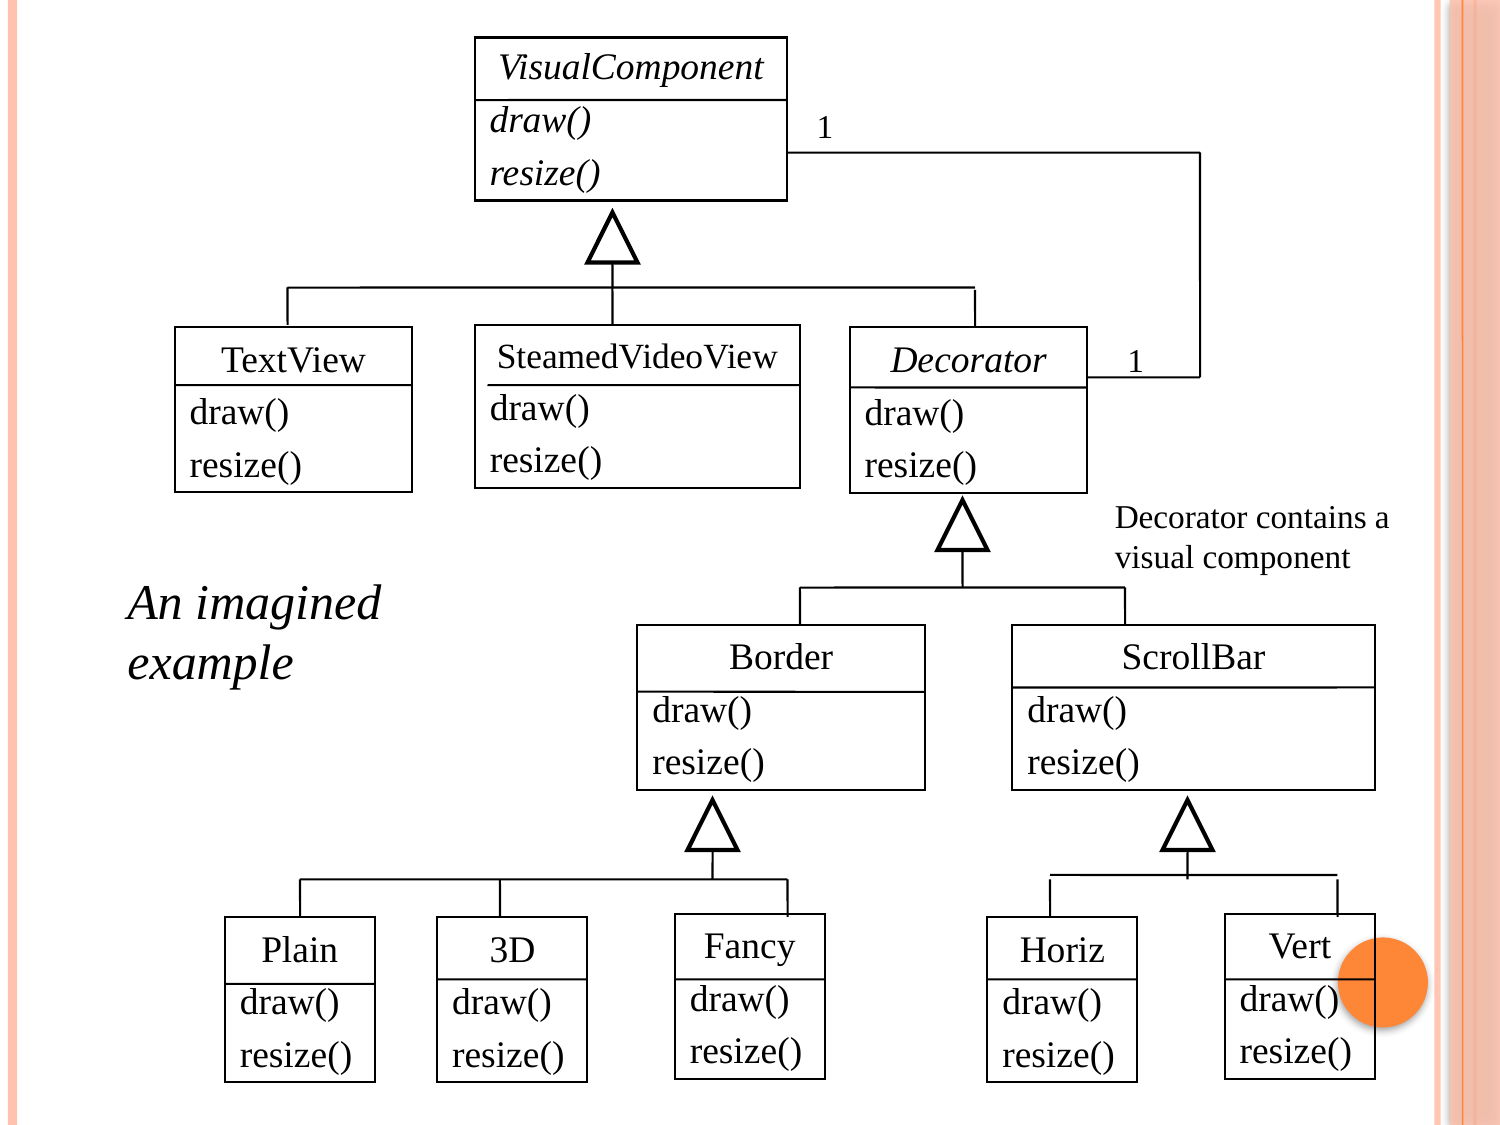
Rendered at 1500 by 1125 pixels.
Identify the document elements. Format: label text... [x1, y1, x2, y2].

text_box Vert draw() resize() [1224, 980, 1375, 1080]
text_box 1 [1112, 332, 1150, 387]
text_box Border draw() resize() [637, 624, 925, 691]
text_box [937, 500, 988, 551]
text_box Plain draw() resize() [224, 916, 375, 1083]
text_box Horiz draw() resize() [987, 916, 1138, 979]
text_box VisualComponent draw() resize() [474, 37, 788, 201]
text_box TextView draw() resize() [174, 327, 413, 385]
text_box Decorator draw() resize() [849, 388, 1088, 493]
text_box ScrollBar draw() resize() [1012, 624, 1375, 687]
text_box [1162, 800, 1213, 851]
text_box [587, 212, 638, 263]
text_box Horiz draw() resize() [987, 980, 1138, 1083]
text_box SteamedVideoView draw() resize() [474, 324, 800, 488]
text_box Decorator contains a visual component [1100, 487, 1425, 582]
text_box Fancy draw() resize() [674, 913, 825, 1080]
text_box TextView draw() resize() [174, 386, 413, 493]
text_box An imagined example [112, 562, 425, 698]
text_box 3D draw() resize() [437, 980, 588, 1083]
text_box Vert draw() resize() [1224, 913, 1375, 979]
text_box ScrollBar draw() resize() [1012, 688, 1375, 791]
text_box 3D draw() resize() [437, 916, 588, 979]
text_box Decorator draw() resize() [849, 327, 1088, 387]
text_box Border draw() resize() [637, 692, 925, 791]
text_box [687, 800, 738, 851]
text_box 1 [800, 97, 850, 153]
